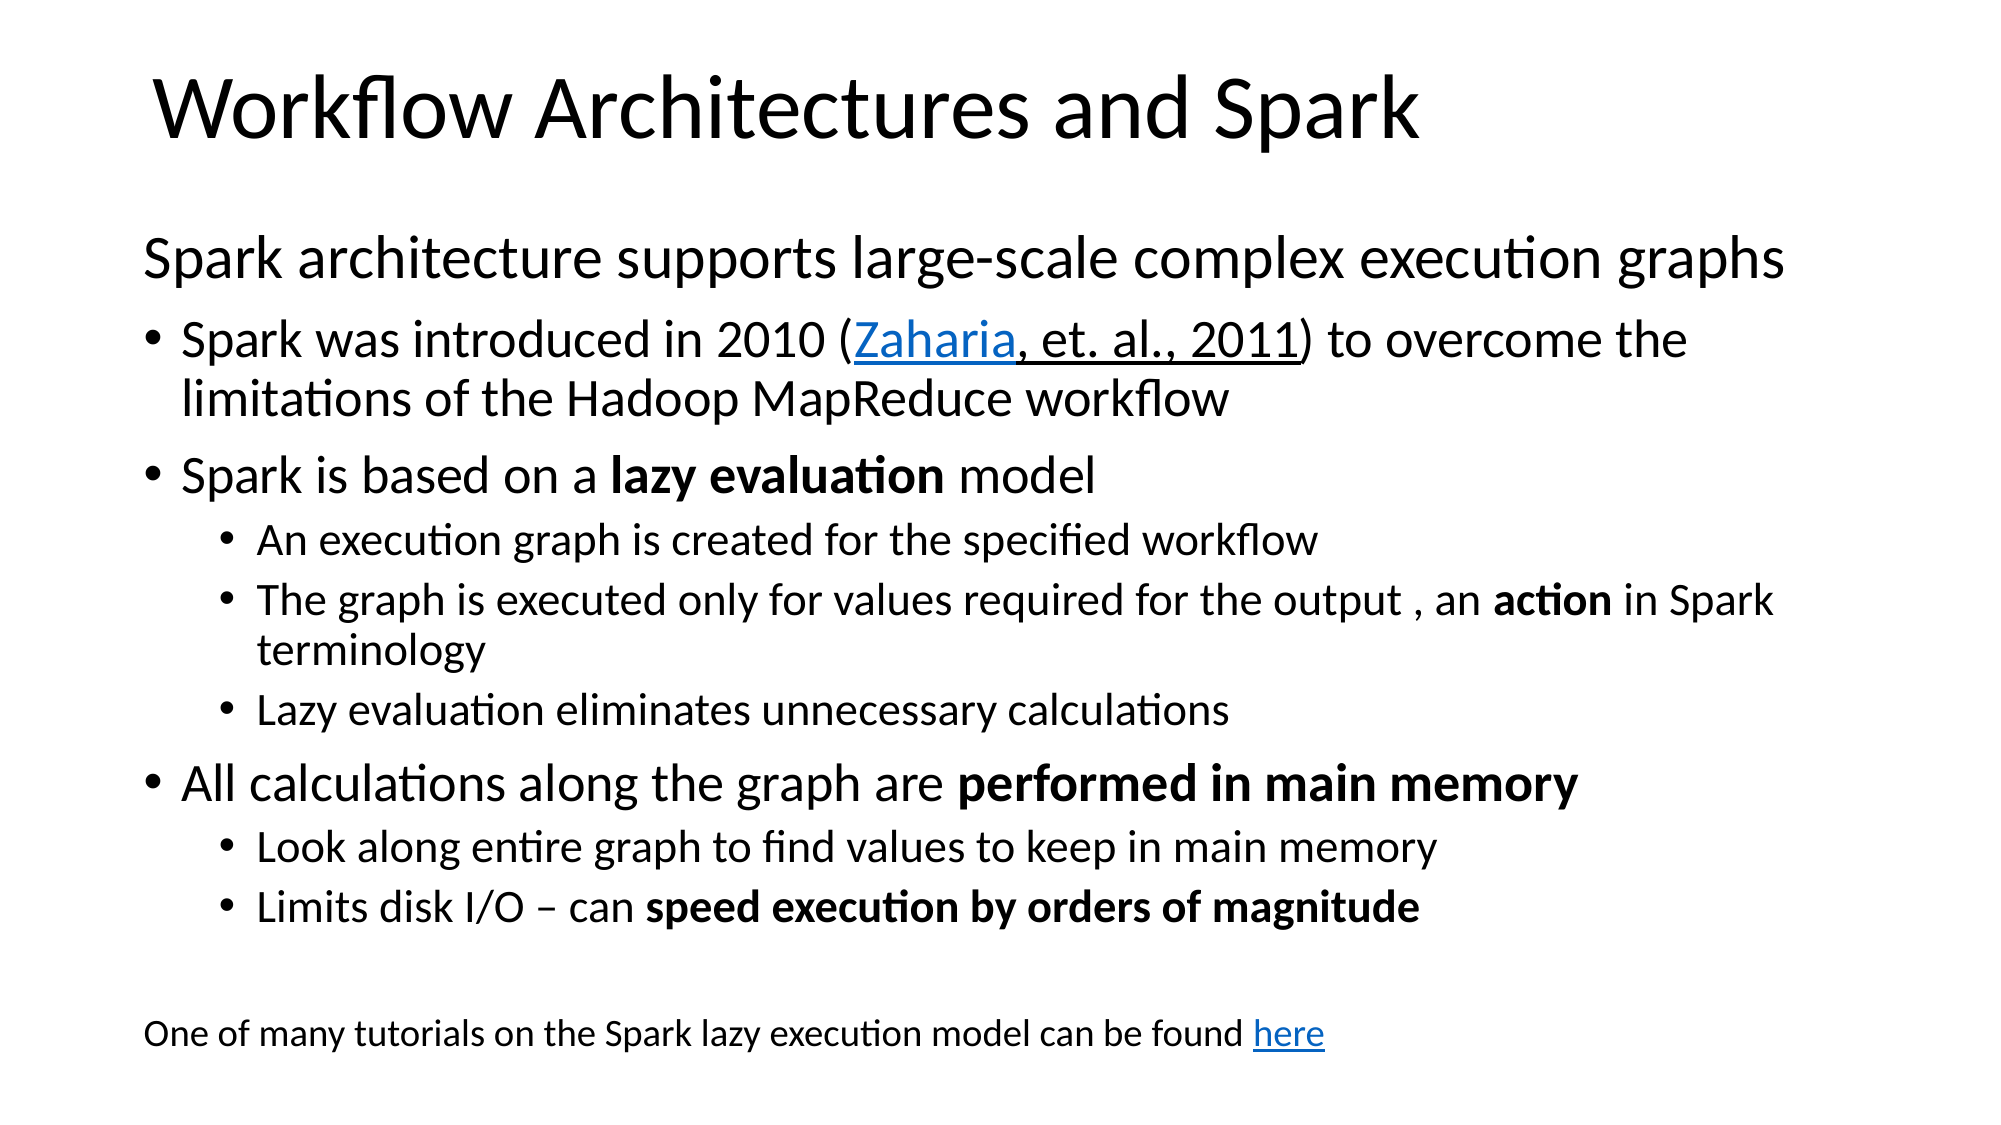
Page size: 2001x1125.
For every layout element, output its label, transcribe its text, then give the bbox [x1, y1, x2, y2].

text_box Workflow Architectures and Spark [137, 0, 1863, 218]
list Spark architecture supports large-scale complex execution graphs Spark was introduced in 2010 (Zaharia, et. al., 2011) to overcome the limitations of the Hadoop MapReduce workflow Spark is based on a lazy evaluation model An execution graph is created for the specified workflow The graph is executed only for values required for the output , an action in Spark terminology Lazy evaluation eliminates unnecessary calculations All calculations along the graph are performed in main memory Look along entire graph to find values to keep in main memory Limits disk I/O – can speed execution by orders of magnitude One of many tutorials on the Spark lazy execution model can be found here [128, 217, 1854, 1080]
